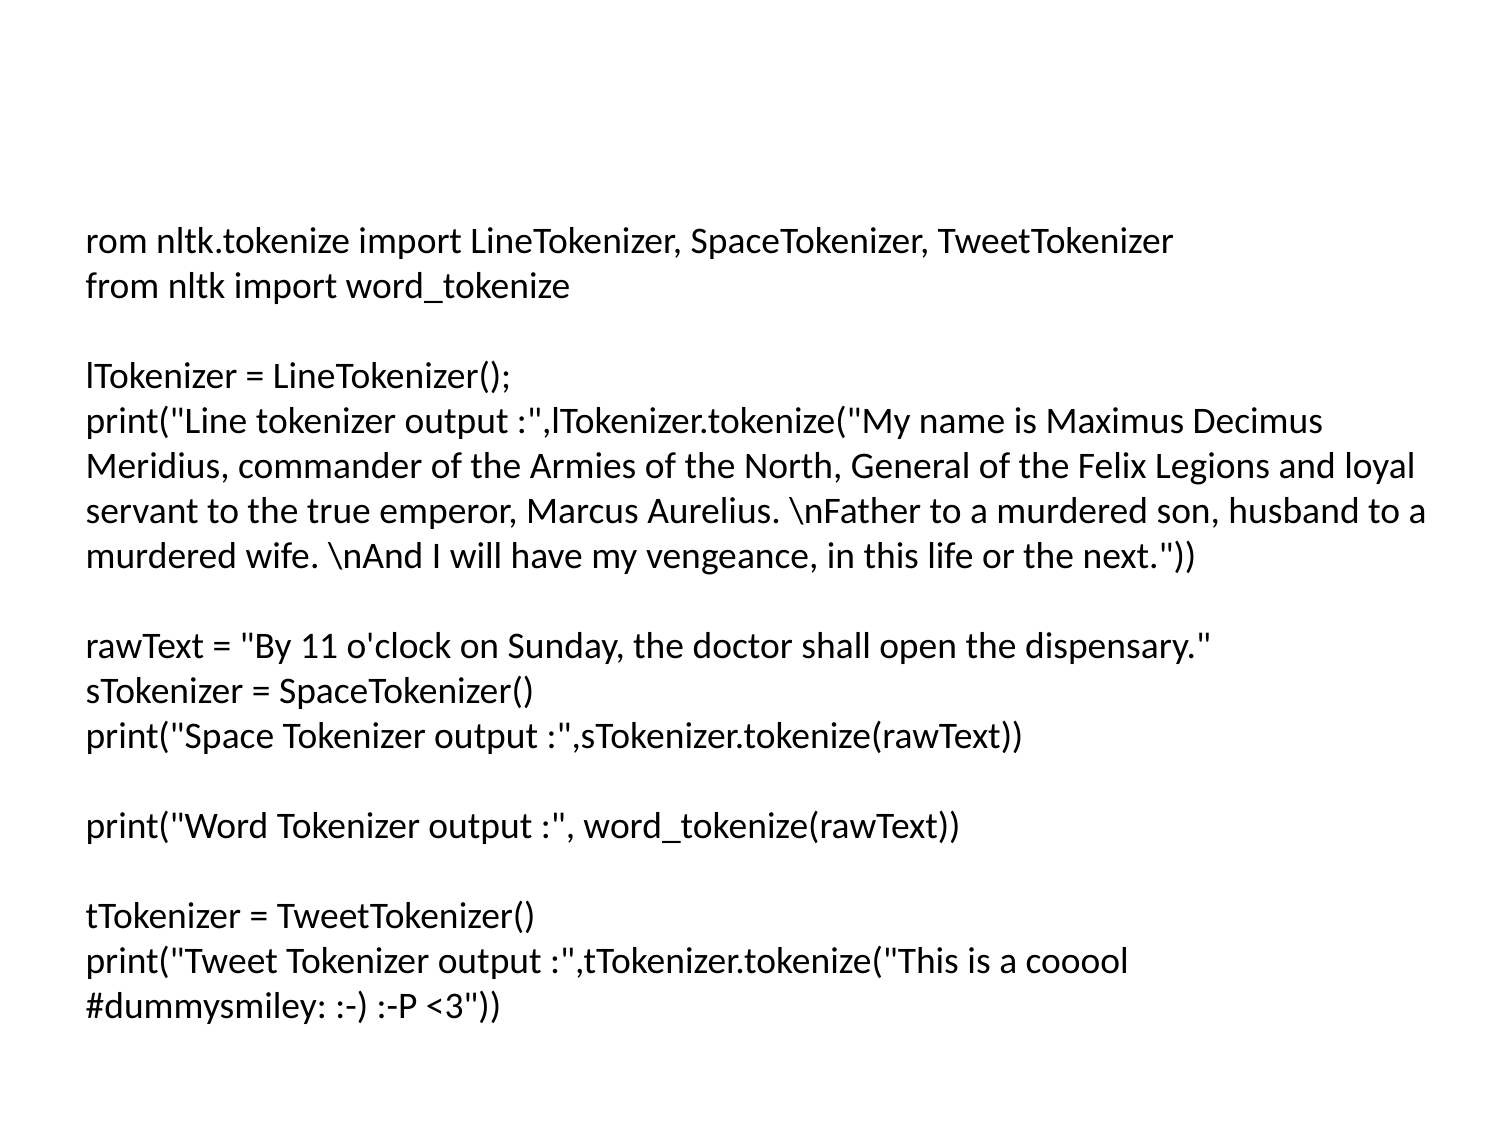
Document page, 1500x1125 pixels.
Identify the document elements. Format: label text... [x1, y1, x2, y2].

text_box rom nltk.tokenize import LineTokenizer, SpaceTokenizer, TweetTokenizer from nltk import word_tokenize lTokenizer = LineTokenizer(); print("Line tokenizer output :",lTokenizer.tokenize("My name is Maximus Decimus Meridius, commander of the Armies of the North, General of the Felix Legions and loyal servant to the true emperor, Marcus Aurelius. \nFather to a murdered son, husband to a murdered wife. \nAnd I will have my vengeance, in this life or the next.")) rawText = "By 11 o'clock on Sunday, the doctor shall open the dispensary." sTokenizer = SpaceTokenizer() print("Space Tokenizer output :",sTokenizer.tokenize(rawText)) print("Word Tokenizer output :", word_tokenize(rawText)) tTokenizer = TweetTokenizer() print("Tweet Tokenizer output :",tTokenizer.tokenize("This is a cooool #dummysmiley: :-) :-P <3")) [70, 208, 1449, 1034]
